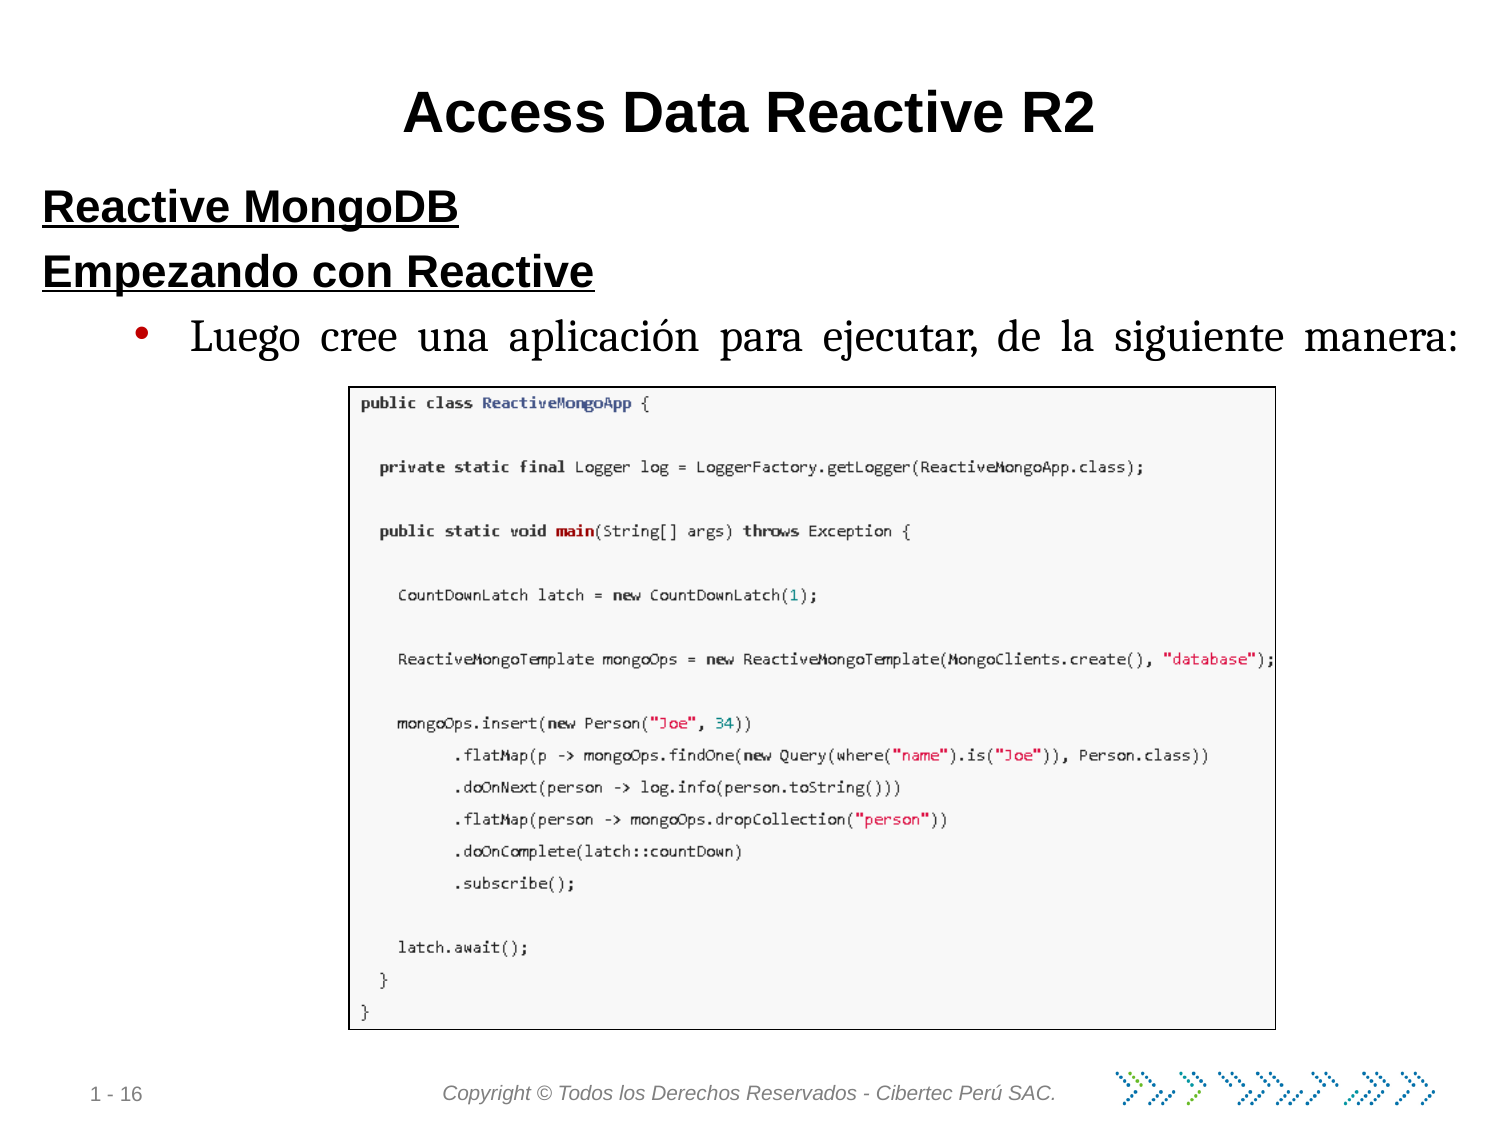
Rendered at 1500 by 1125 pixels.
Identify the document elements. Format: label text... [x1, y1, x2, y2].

picture [1107, 1071, 1445, 1108]
picture [349, 387, 1276, 1029]
list Reactive MongoDB Empezando con Reactive Luego cree una aplicación para ejecutar, de la siguiente manera: [37, 175, 1463, 424]
title Access Data Reactive R2 [99, 72, 1399, 175]
